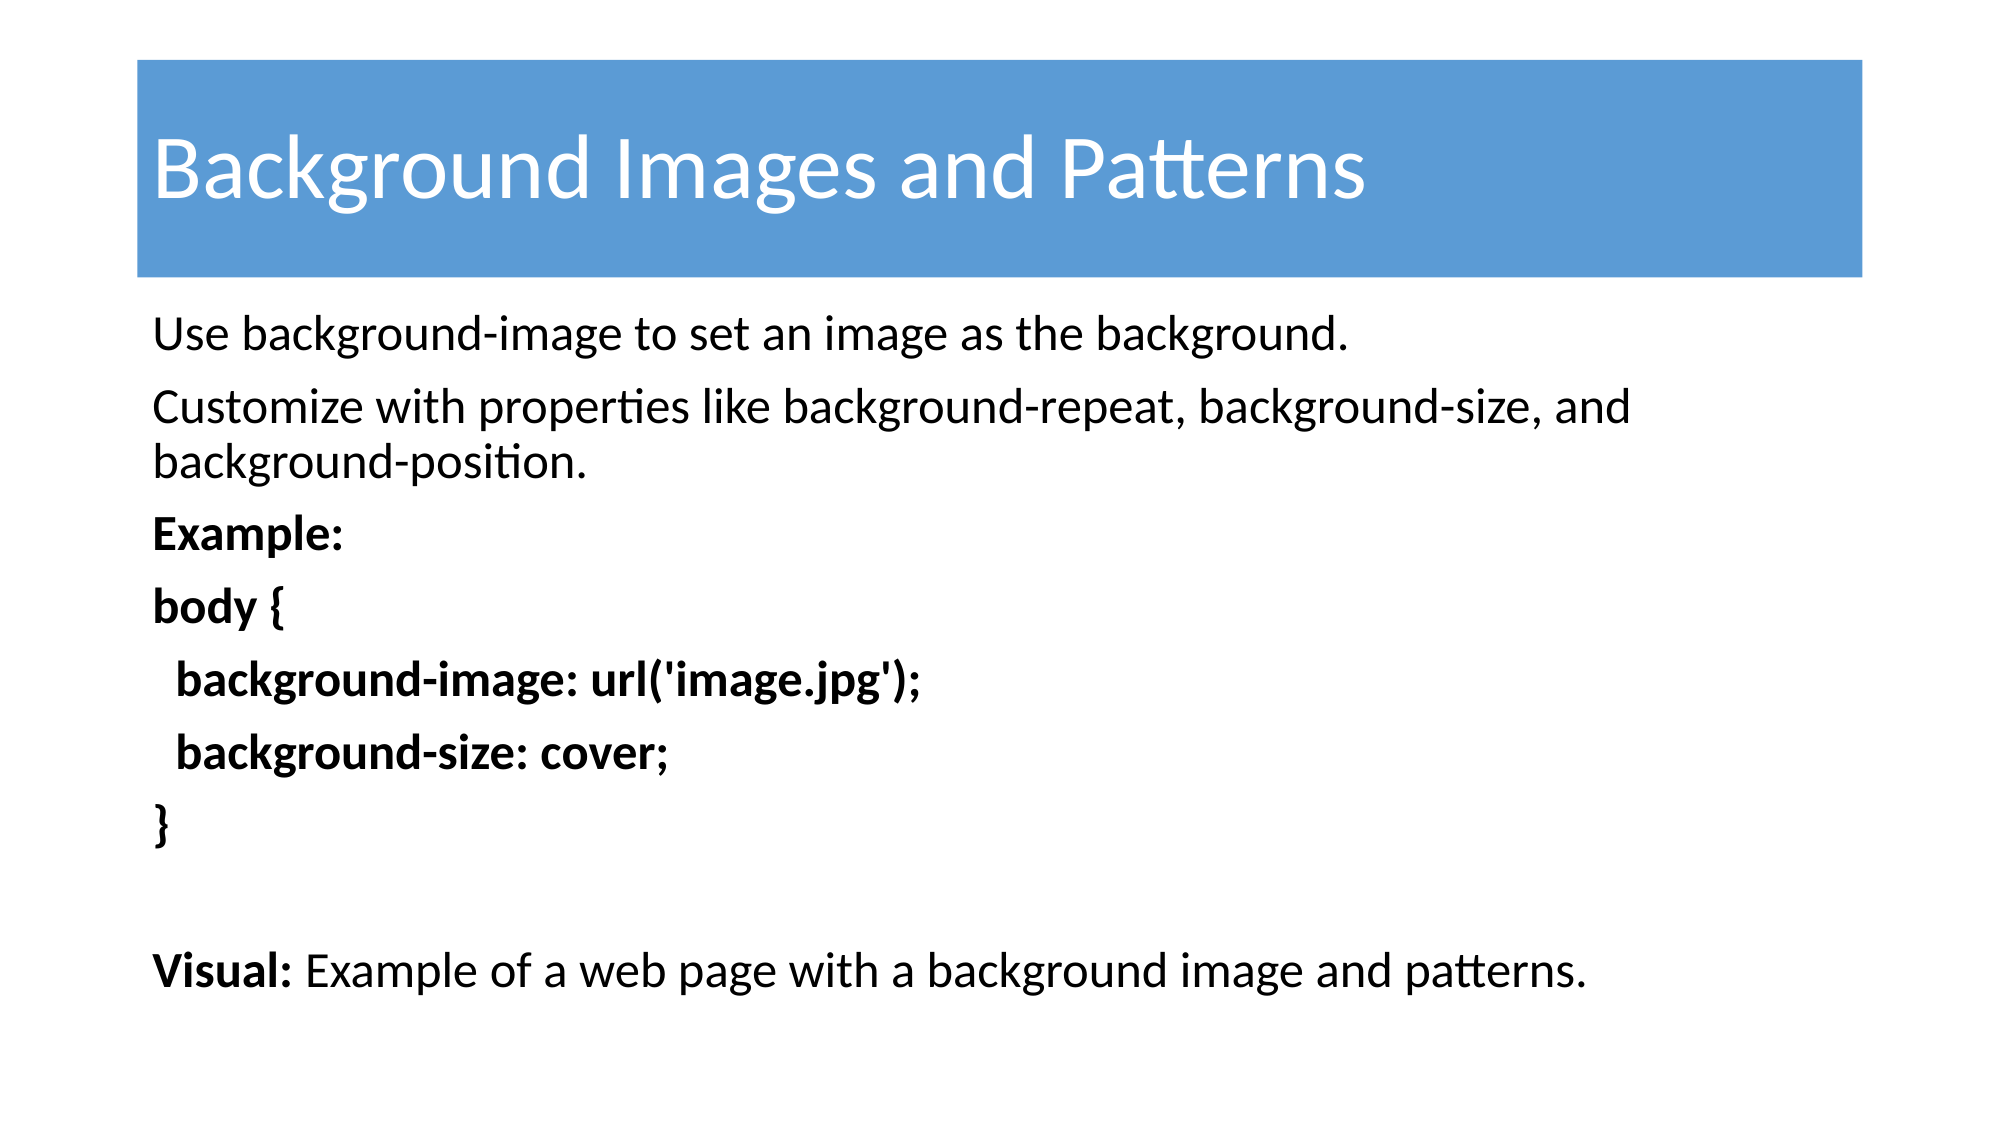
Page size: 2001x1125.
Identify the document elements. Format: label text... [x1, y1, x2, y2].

title Background Images and Patterns [137, 59, 1863, 278]
list Use background-image to set an image as the background. Customize with properties like background-repeat, background-size, and background-position. Example: body { background-image: url('image.jpg'); background-size: cover; } Visual: Example of a web page with a background image and patterns. [137, 299, 1863, 1014]
